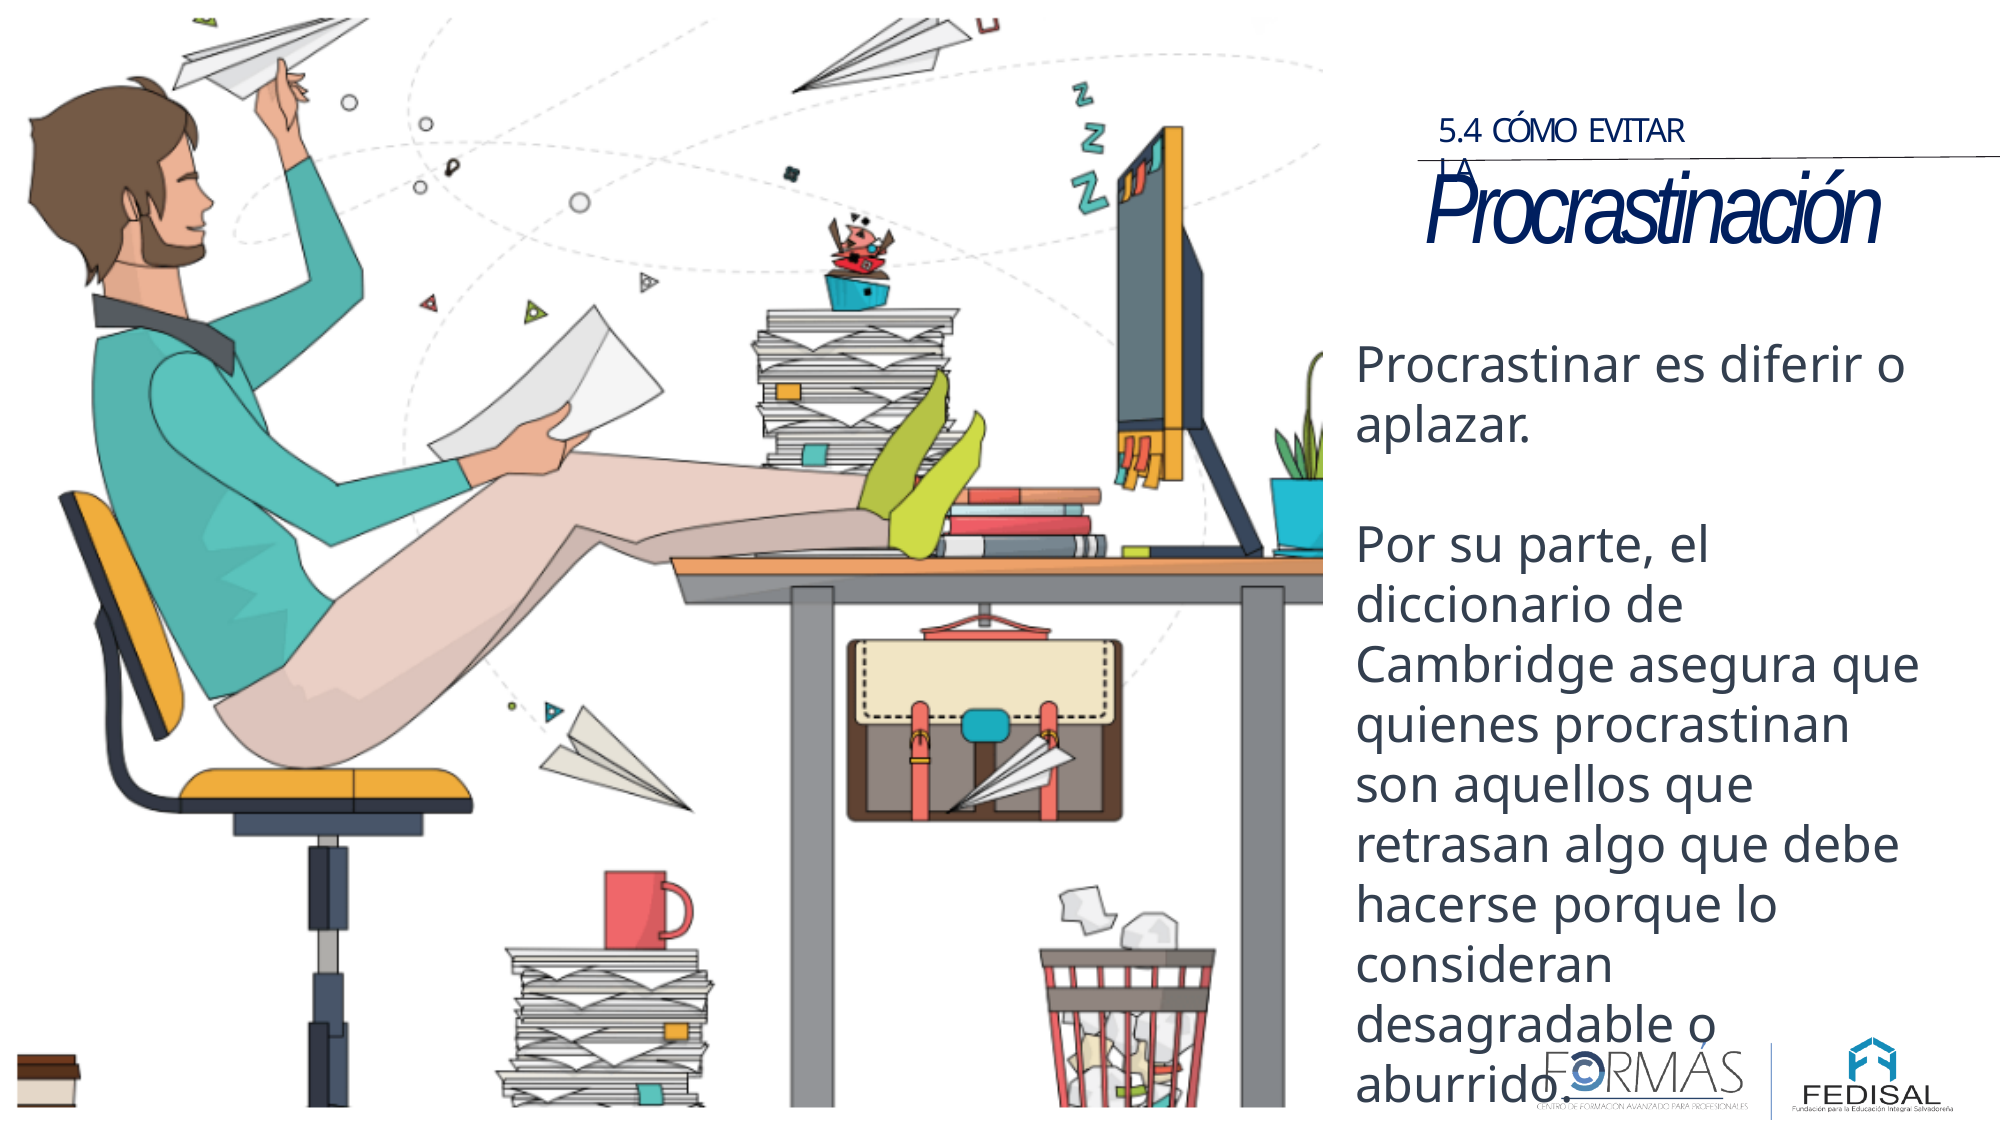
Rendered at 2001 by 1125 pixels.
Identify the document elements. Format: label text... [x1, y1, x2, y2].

text_box Procrastinar es diferir o aplazar. Por su parte, el diccionario de Cambridge asegura que quienes procrastinan son aquellos que retrasan algo que debe hacerse porque lo consideran desagradable o aburrido. [1340, 324, 1953, 1120]
picture [1537, 1037, 1953, 1120]
picture [0, 0, 1323, 1122]
title Procrastinación [1422, 107, 1890, 298]
